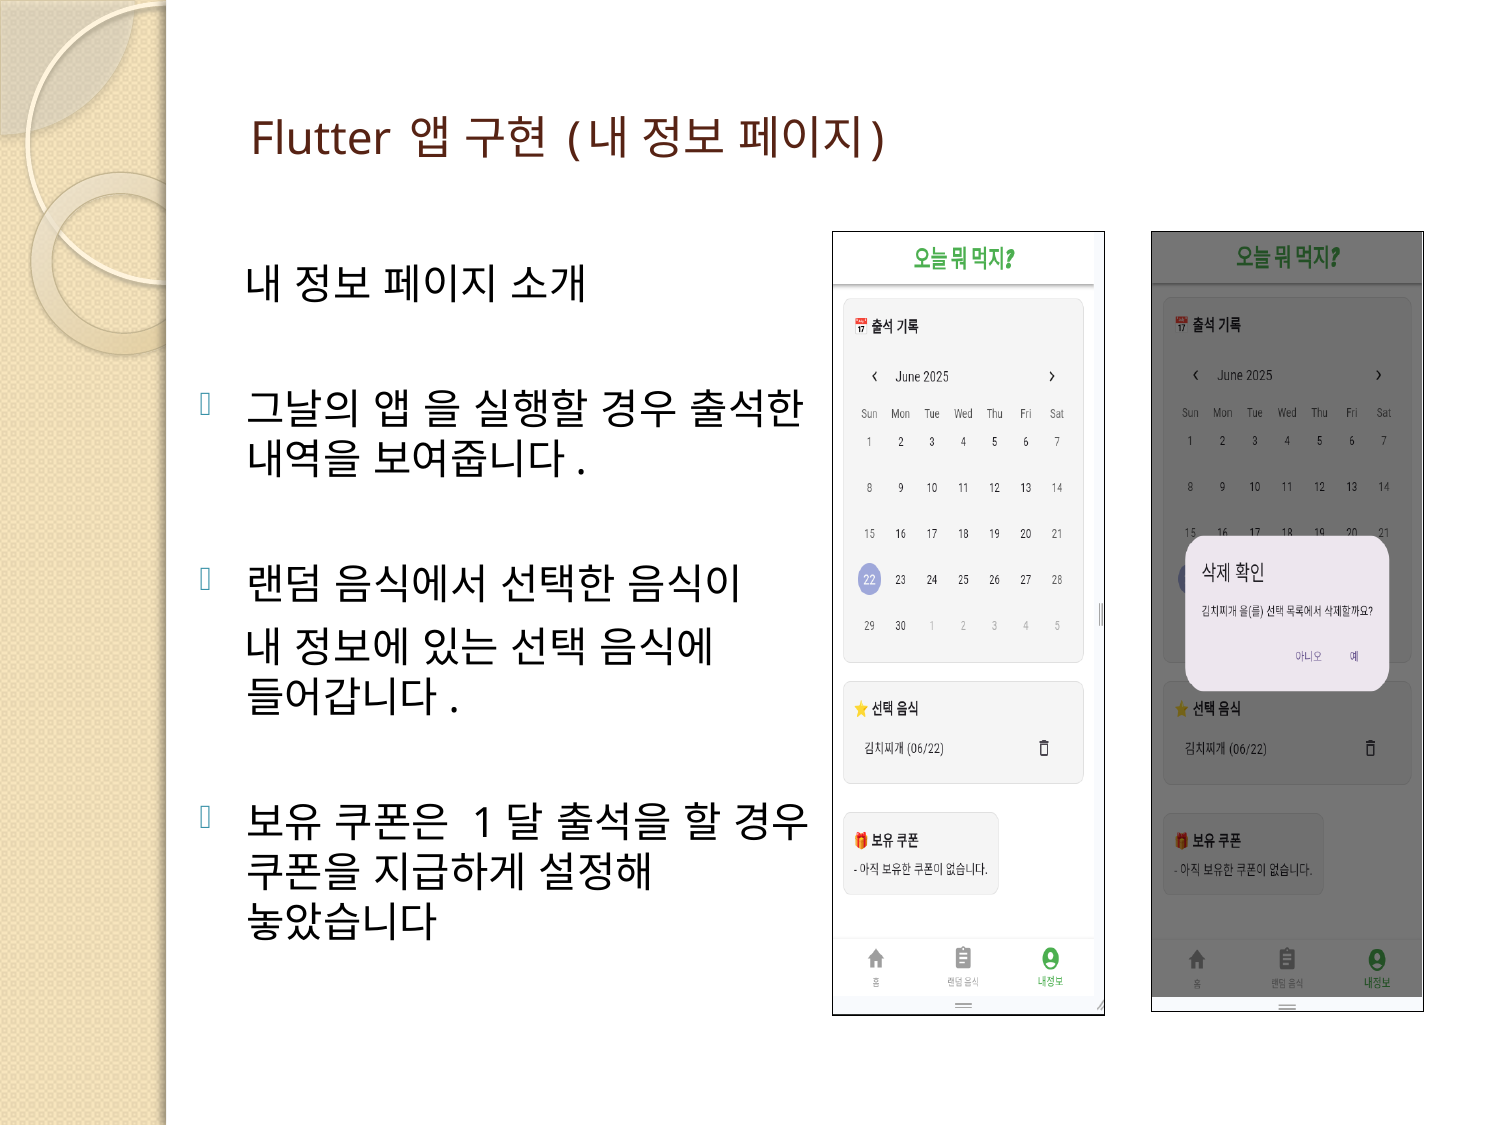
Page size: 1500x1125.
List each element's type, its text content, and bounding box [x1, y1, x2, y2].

list 내 정보 페이지 소개 그날의 앱 을 실행할 경우 출석한 내역을 보여줍니다. 랜덤 음식에서 선택한 음식이 내 정보에 있는 선택 음식에 들어갑니다. 보유 쿠폰은 1달 출석을 할 경우 쿠폰을 지급하게 설정해 놓았습니다 [171, 249, 825, 1015]
title Flutter 앱 구현 (내 정보 페이지) [235, 45, 1466, 233]
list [832, 231, 1105, 1016]
picture [1151, 231, 1424, 1012]
